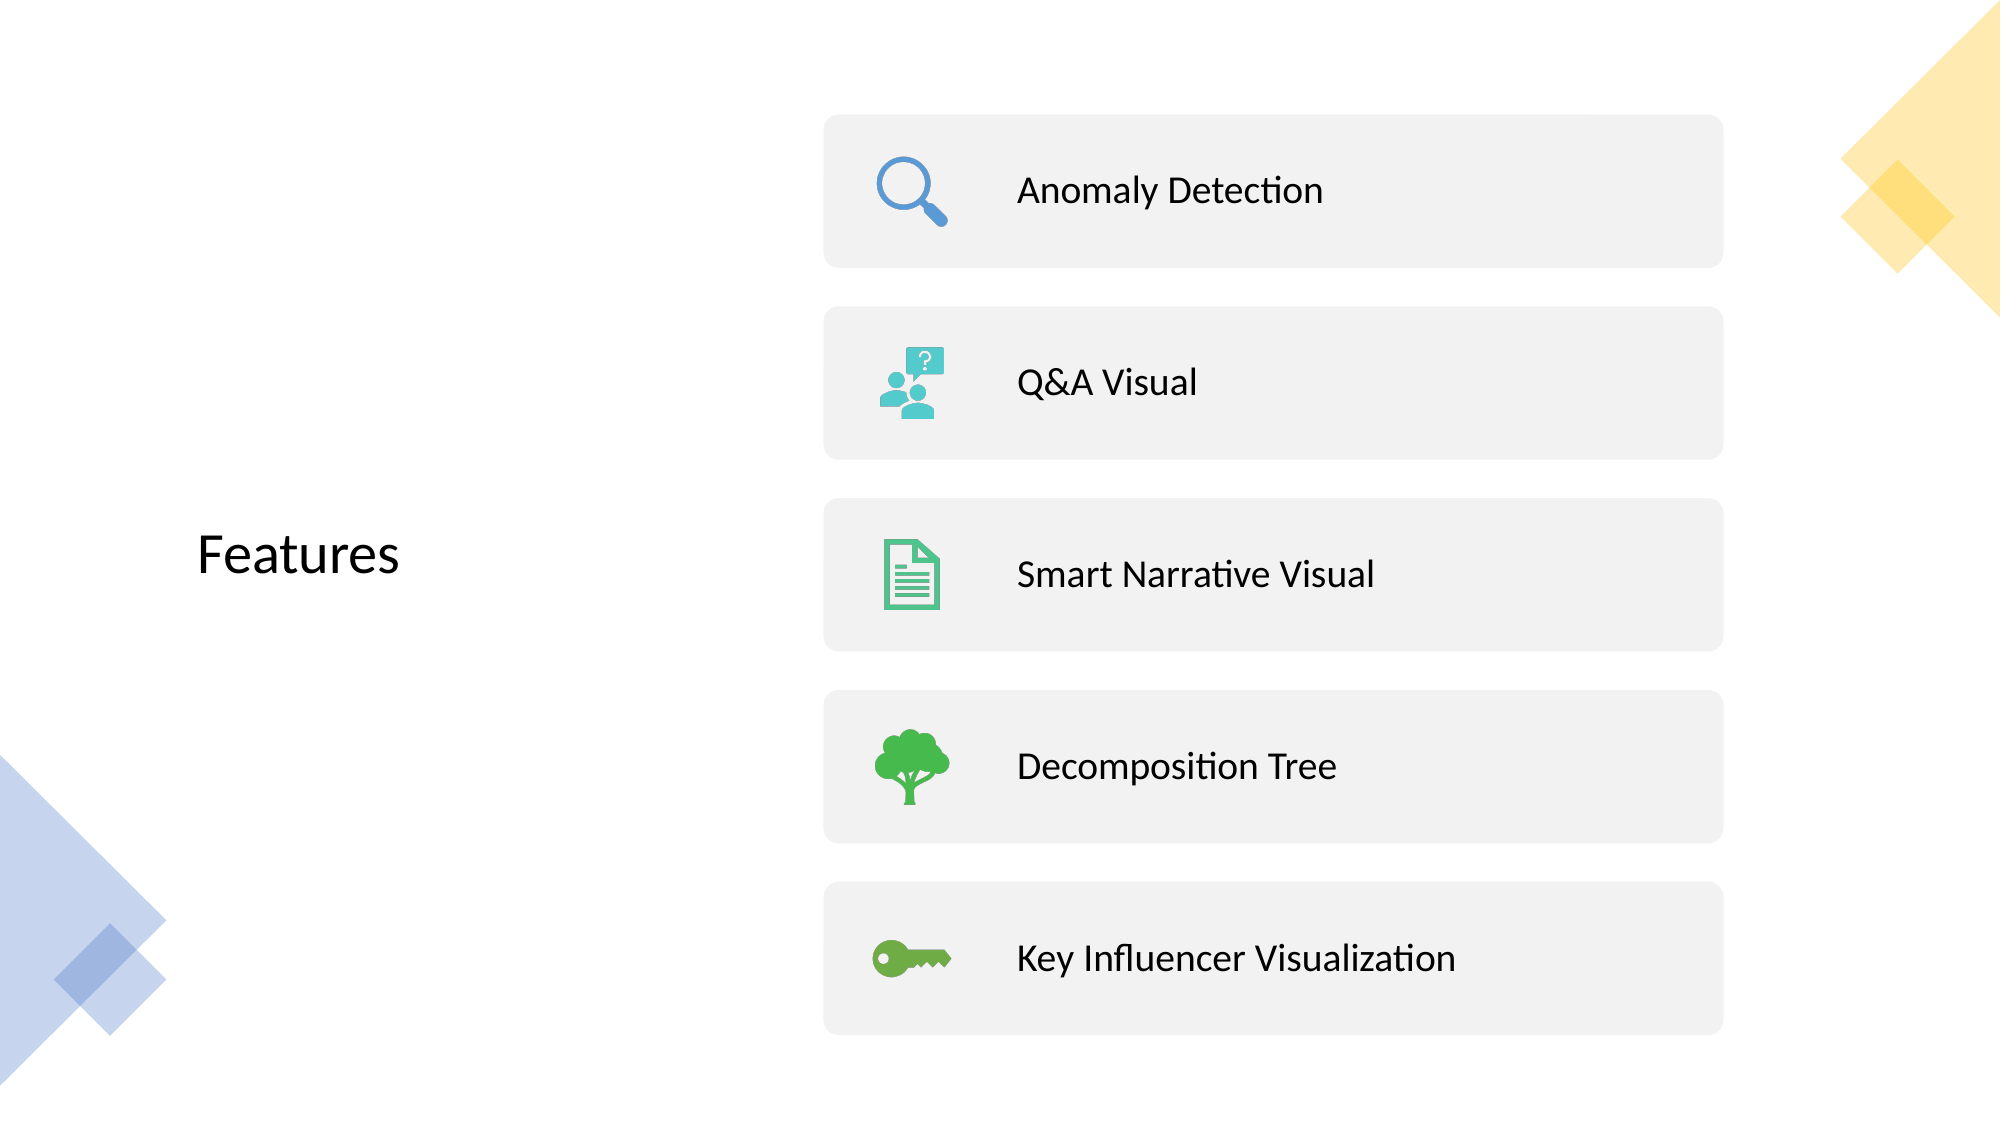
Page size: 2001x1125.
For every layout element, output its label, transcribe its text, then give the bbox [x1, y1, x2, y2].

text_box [0, 754, 167, 1086]
text_box [0, 0, 2000, 1125]
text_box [1840, 0, 2000, 318]
list Features [182, 472, 808, 637]
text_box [823, 113, 1724, 1036]
